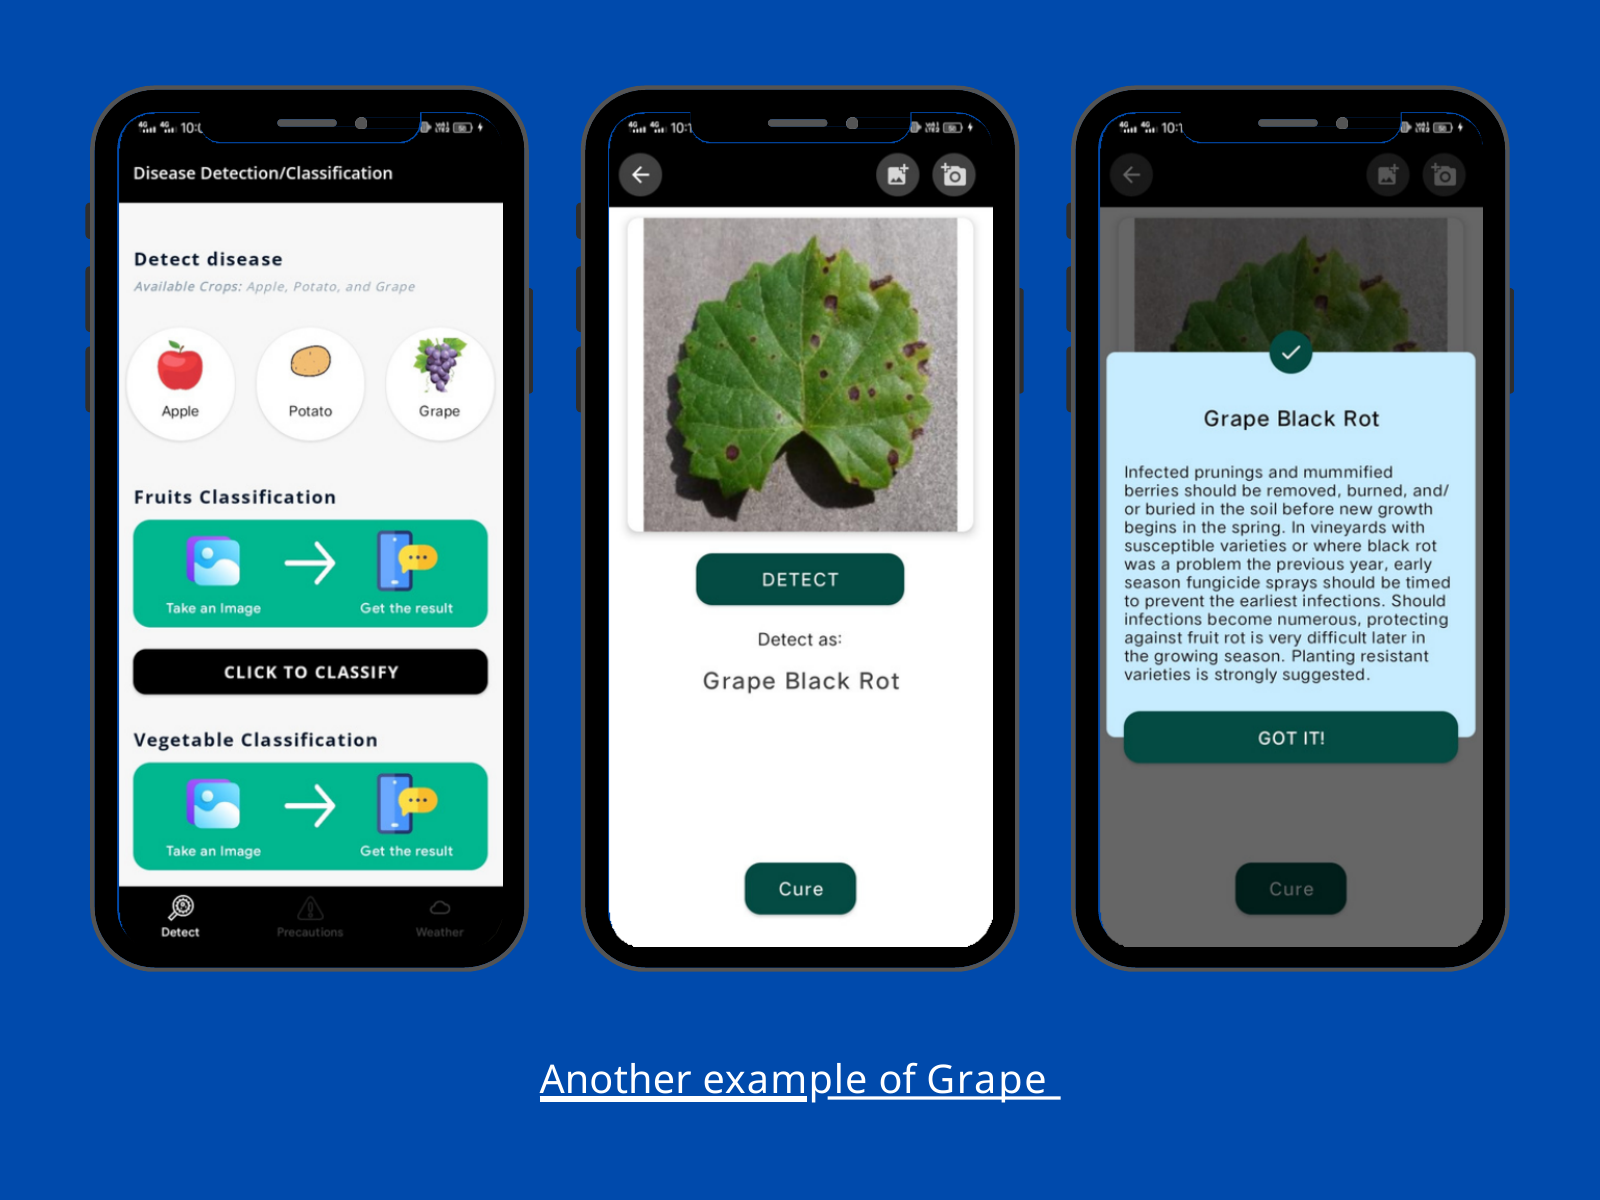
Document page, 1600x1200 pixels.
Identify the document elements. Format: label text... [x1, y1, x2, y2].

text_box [575, 85, 1024, 972]
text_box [85, 85, 534, 972]
text_box Another example of Grape [537, 1051, 1063, 1102]
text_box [1066, 85, 1515, 972]
